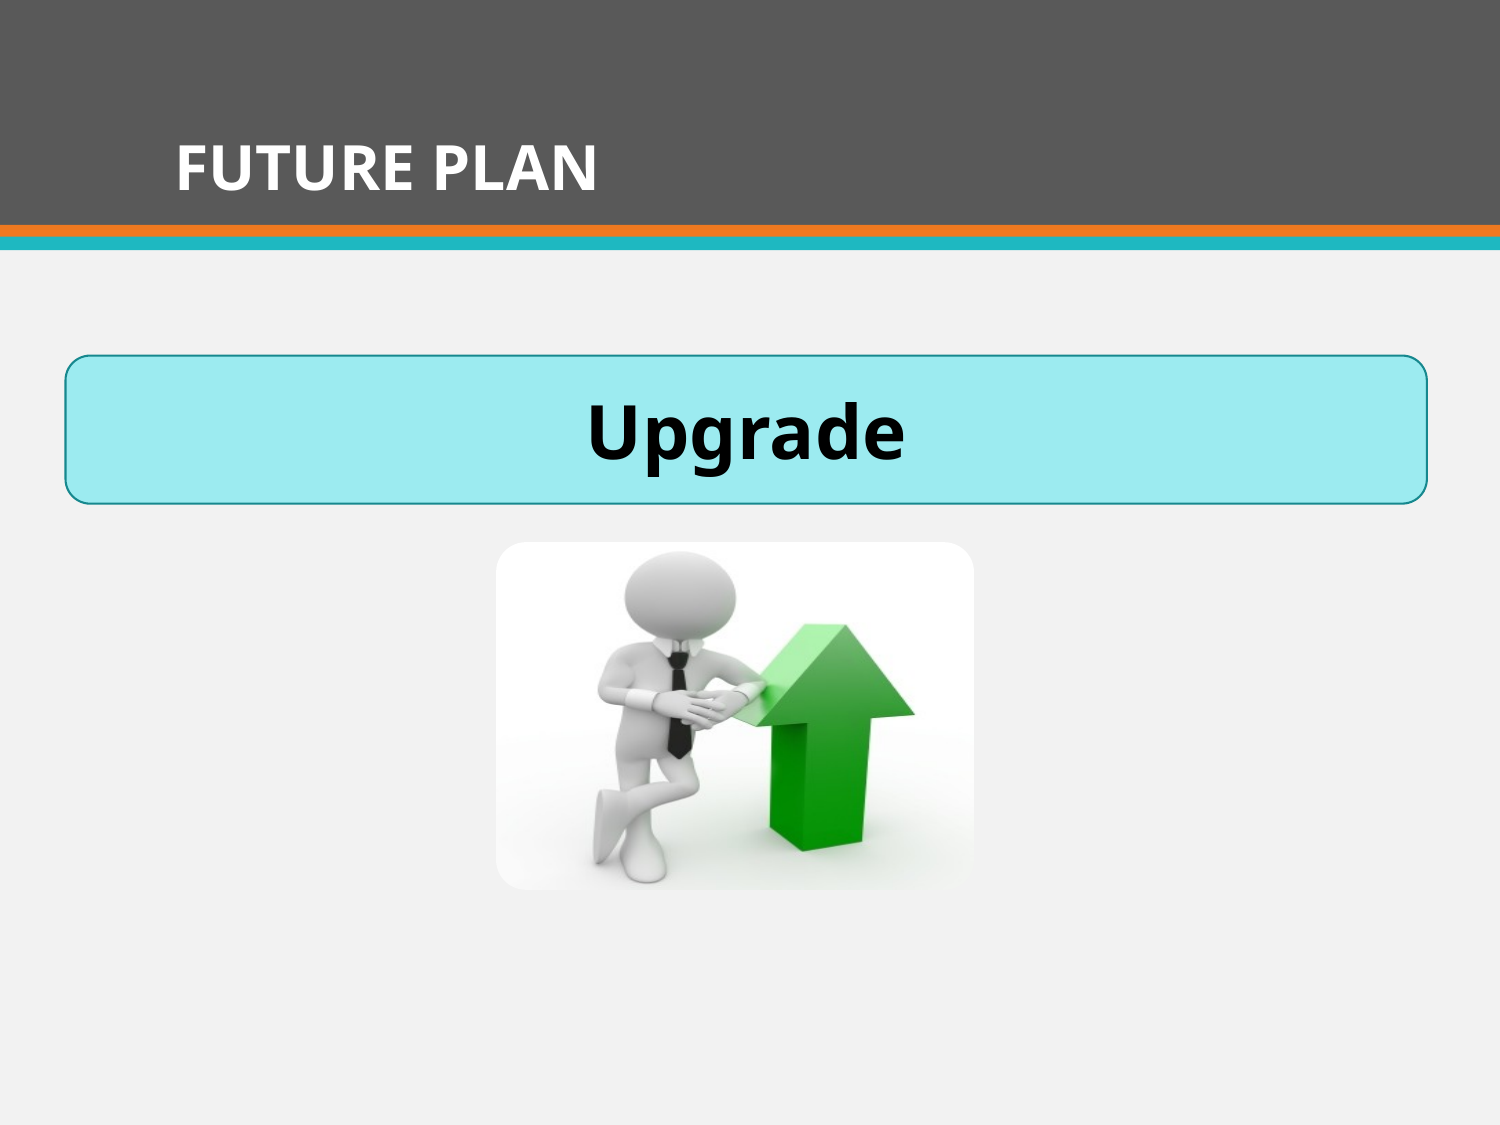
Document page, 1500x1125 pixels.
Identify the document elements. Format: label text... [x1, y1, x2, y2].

picture [496, 542, 974, 890]
title FUTURE PLAN [159, 41, 1341, 212]
text_box Upgrade [64, 354, 1428, 505]
